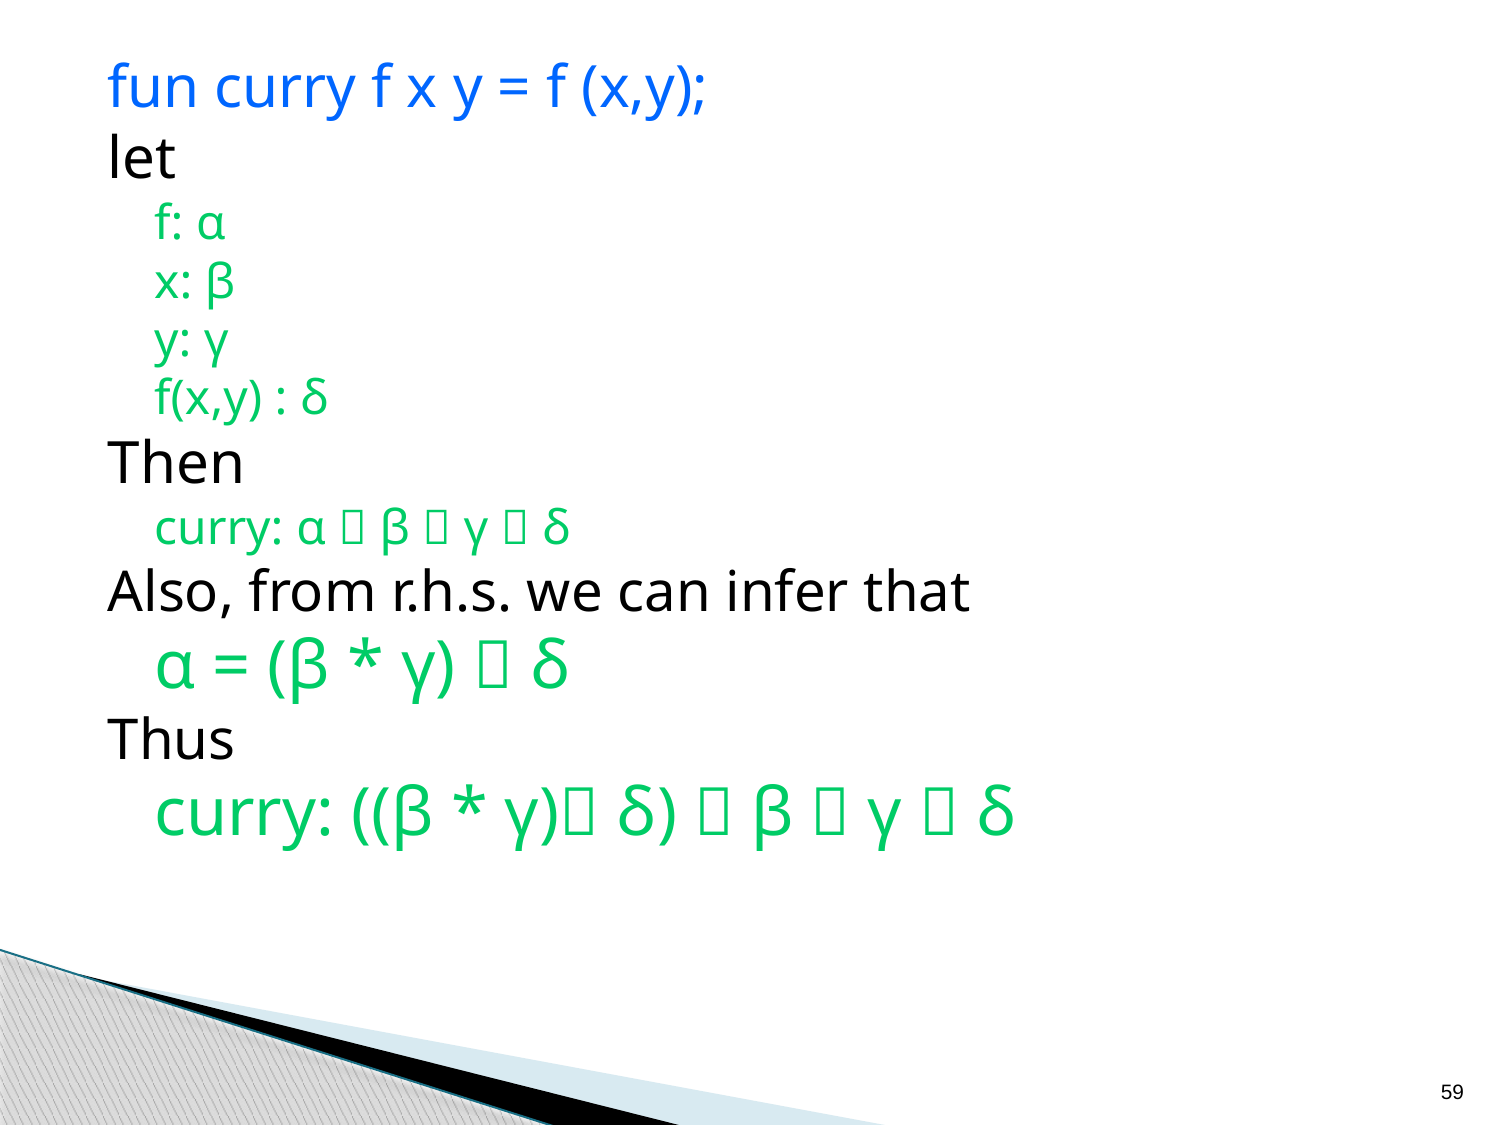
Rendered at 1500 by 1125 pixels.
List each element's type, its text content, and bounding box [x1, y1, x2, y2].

list fun curry f x y = f (x,y); let f: α x: β y: γ f(x,y) : δ Then curry: α  β  γ  δ Also, from r.h.s. we can infer that α = (β * γ)  δ Thus curry: ((β * γ) δ)  β  γ  δ [75, 50, 1438, 1088]
slide_number 59 [1418, 1051, 1479, 1112]
